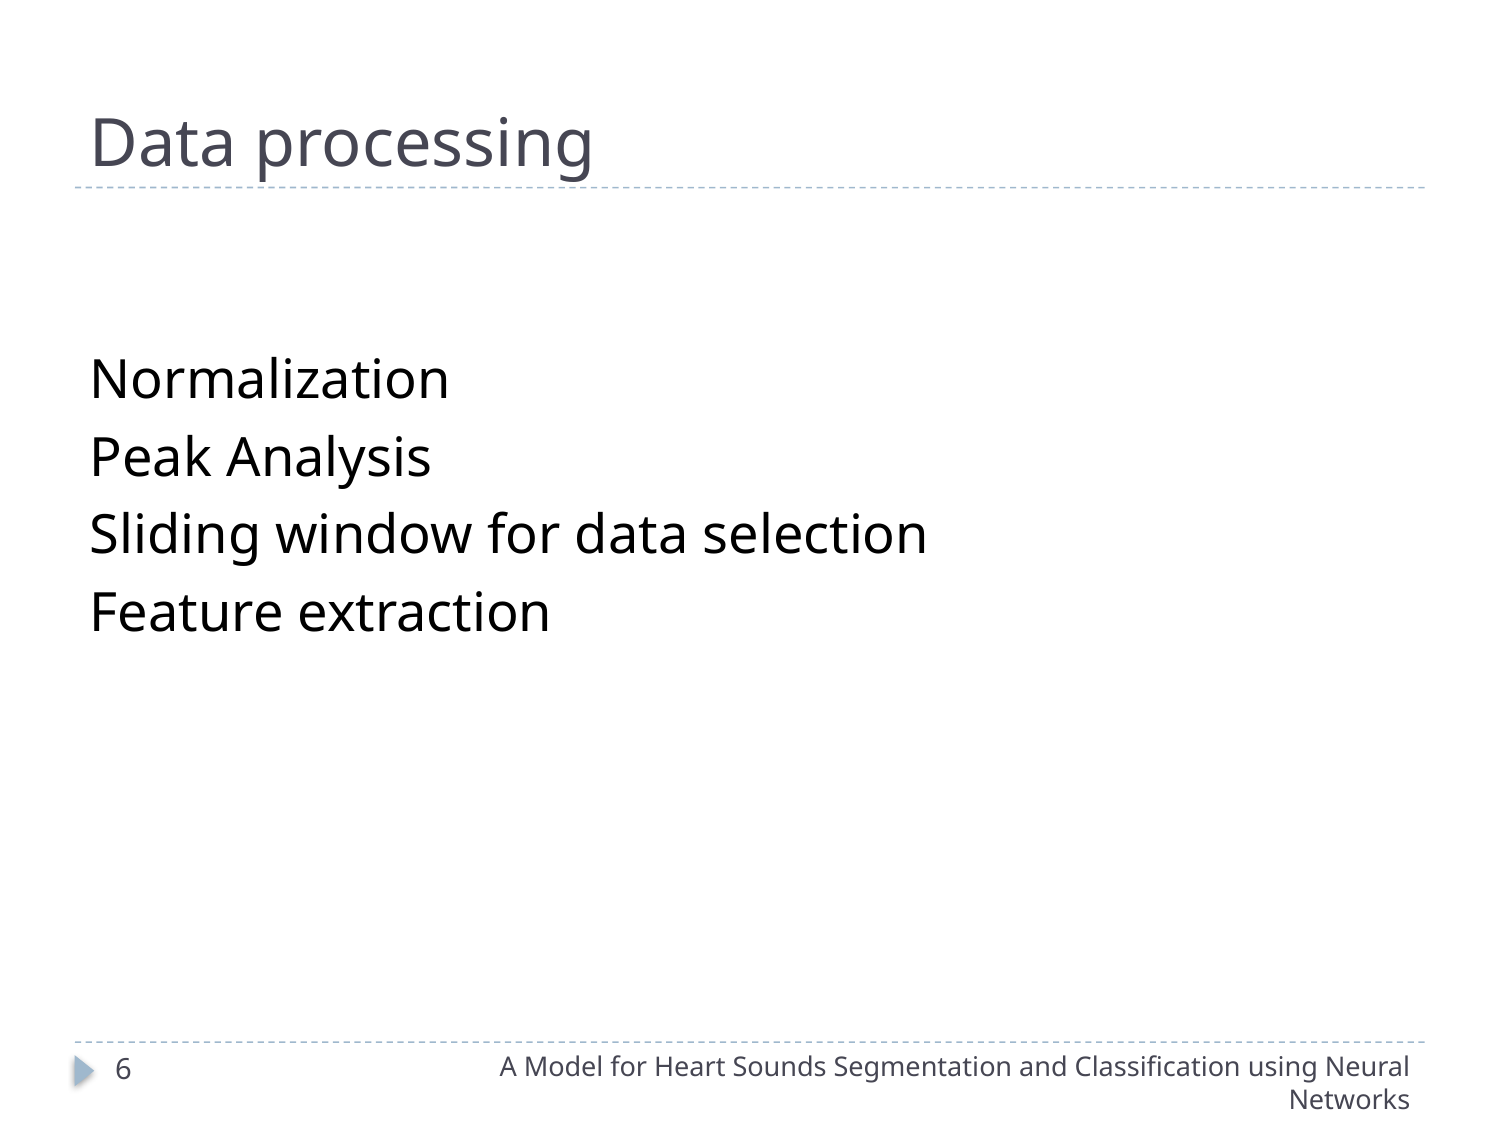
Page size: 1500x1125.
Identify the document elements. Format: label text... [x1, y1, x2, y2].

title Data processing [75, 24, 1425, 188]
slide_number 6 [100, 1042, 426, 1103]
list Normalization Peak Analysis Sliding window for data selection Feature extraction [75, 337, 1425, 1005]
footer A Model for Heart Sounds Segmentation and Classification using Neural Networks [475, 1042, 1425, 1113]
